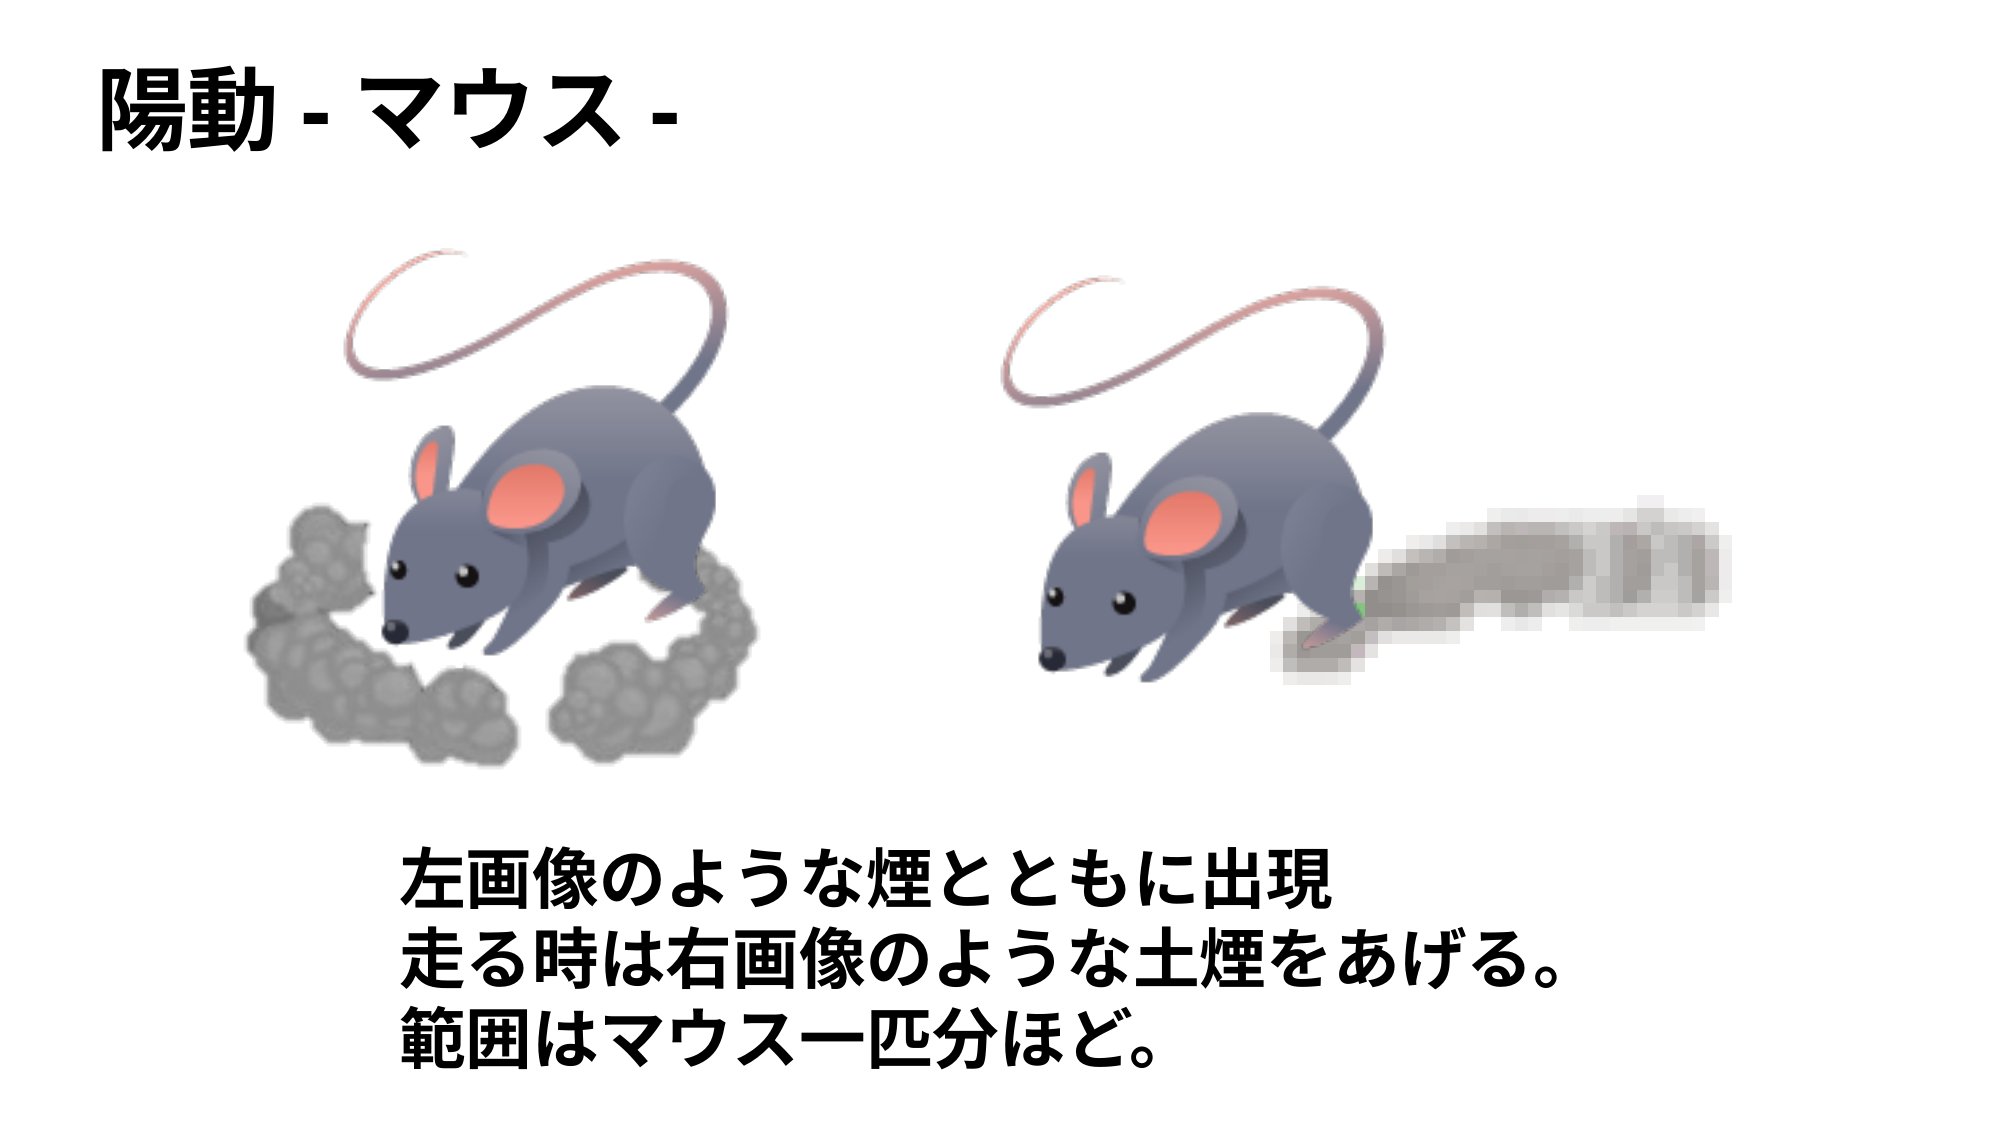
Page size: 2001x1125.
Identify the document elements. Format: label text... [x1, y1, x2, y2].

picture [848, 223, 2001, 781]
picture [286, 196, 802, 712]
title 陽動-マウス- [81, 5, 1807, 224]
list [66, 353, 848, 781]
text_box 左画像のような煙とともに出現 走る時は右画像のような土煙をあげる。 範囲はマウス一匹分ほど。 [384, 829, 1616, 1125]
